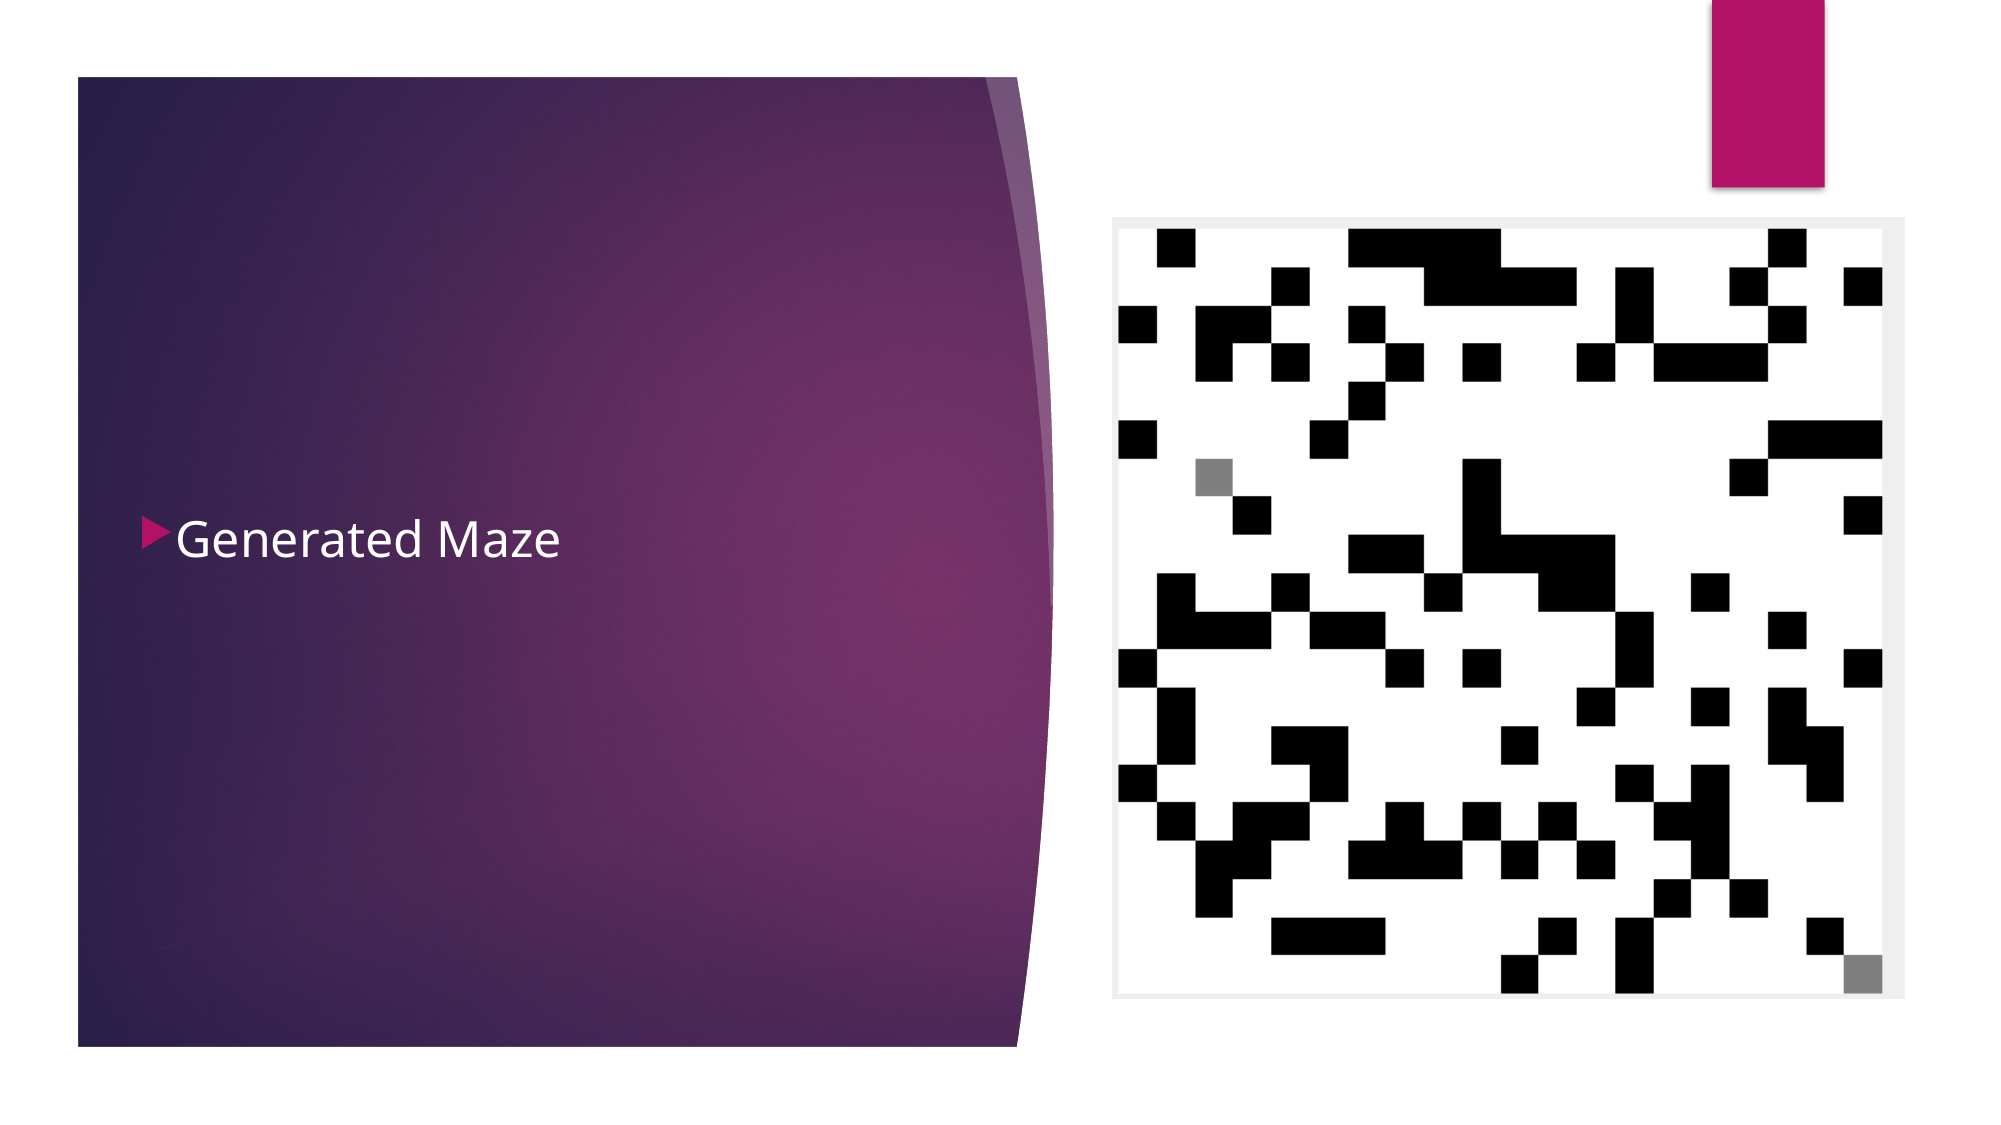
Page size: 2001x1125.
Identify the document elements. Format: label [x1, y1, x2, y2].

text_box [0, 0, 2000, 1125]
picture [1112, 217, 1905, 999]
